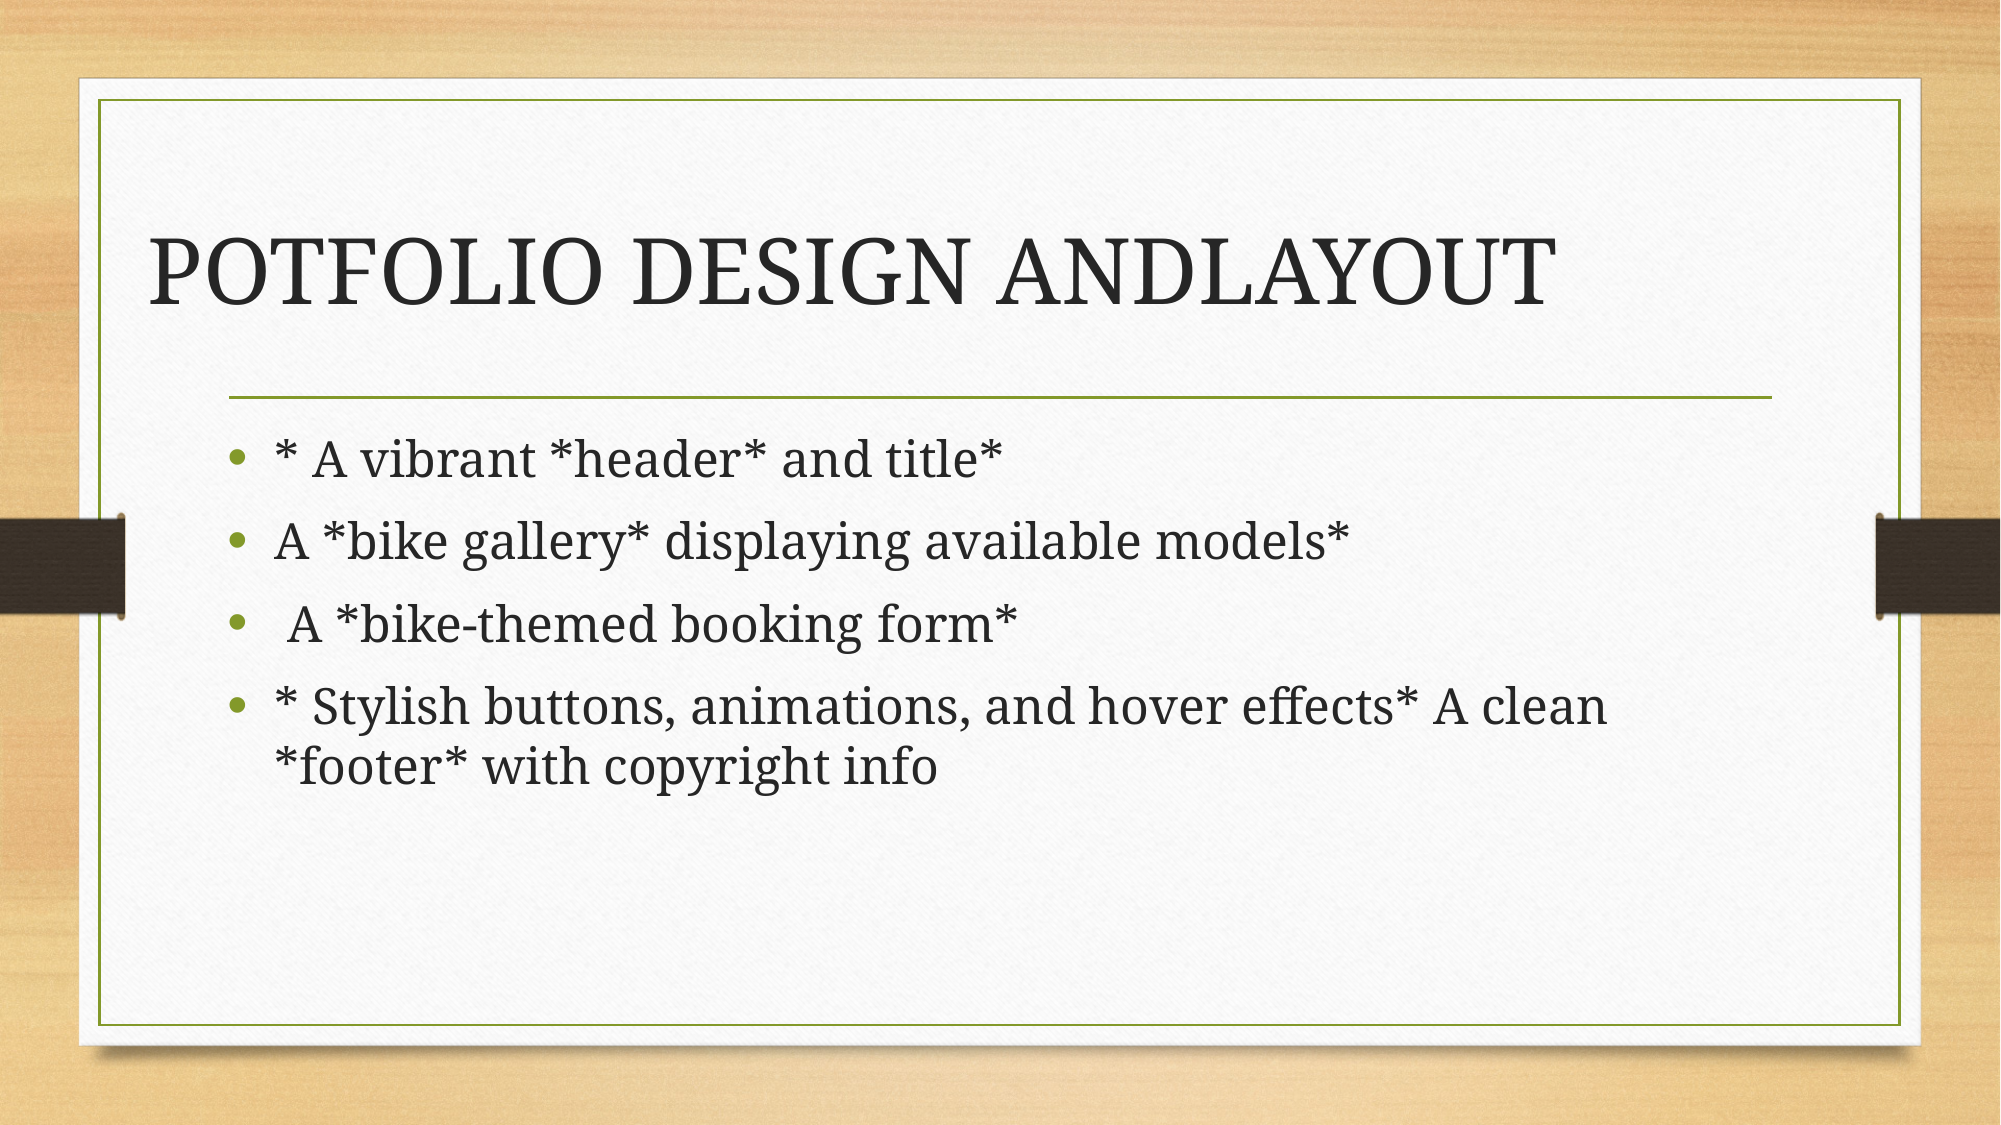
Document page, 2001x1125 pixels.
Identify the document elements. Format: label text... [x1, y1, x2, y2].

list * A vibrant *header* and title* A *bike gallery* displaying available models* A *bike-themed booking form* * Stylish buttons, animations, and hover effects* A clean *footer* with copyright info [212, 419, 1788, 964]
title POTFOLIO DESIGN ANDLAYOUT [66, 161, 1642, 375]
picture [0, 0, 2001, 1125]
